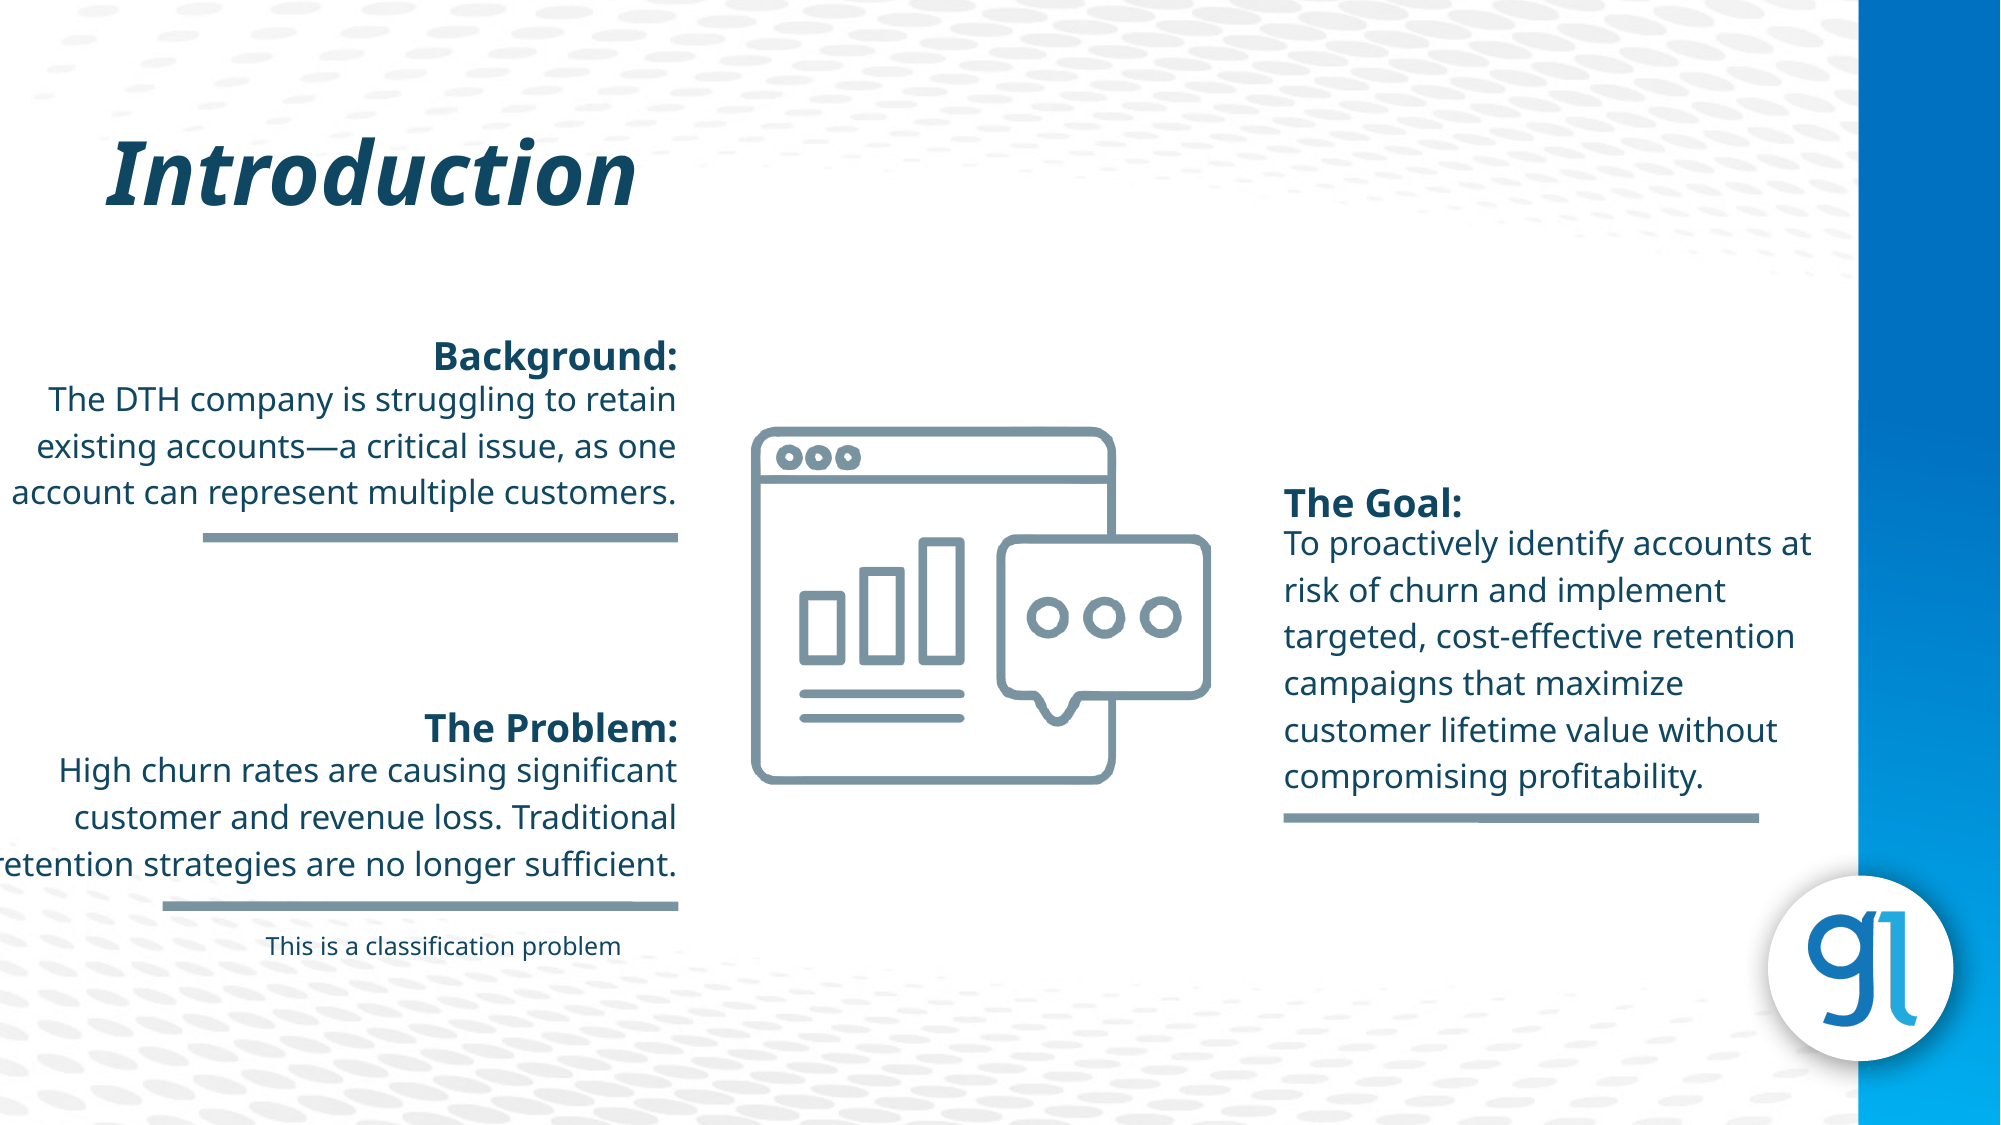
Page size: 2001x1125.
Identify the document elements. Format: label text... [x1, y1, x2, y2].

text_box [750, 426, 1212, 785]
text_box Introduction [108, 98, 733, 224]
text_box High churn rates are causing significant customer and revenue loss. Traditional retention strategies are no longer sufficient. [0, 742, 679, 883]
text_box The Goal: [1283, 471, 1869, 526]
picture [0, 0, 2000, 1125]
text_box This is a classification problem [250, 923, 1251, 968]
text_box Background: [93, 324, 678, 379]
text_box To proactively identify accounts at risk of churn and implement targeted, cost-effective retention campaigns that maximize customer lifetime value without compromising profitability. [1283, 526, 1819, 796]
picture [1798, 905, 1924, 1031]
text_box The DTH company is struggling to retain existing accounts—a critical issue, as one account can represent multiple customers. [6, 371, 678, 512]
text_box The Problem: [93, 695, 679, 750]
